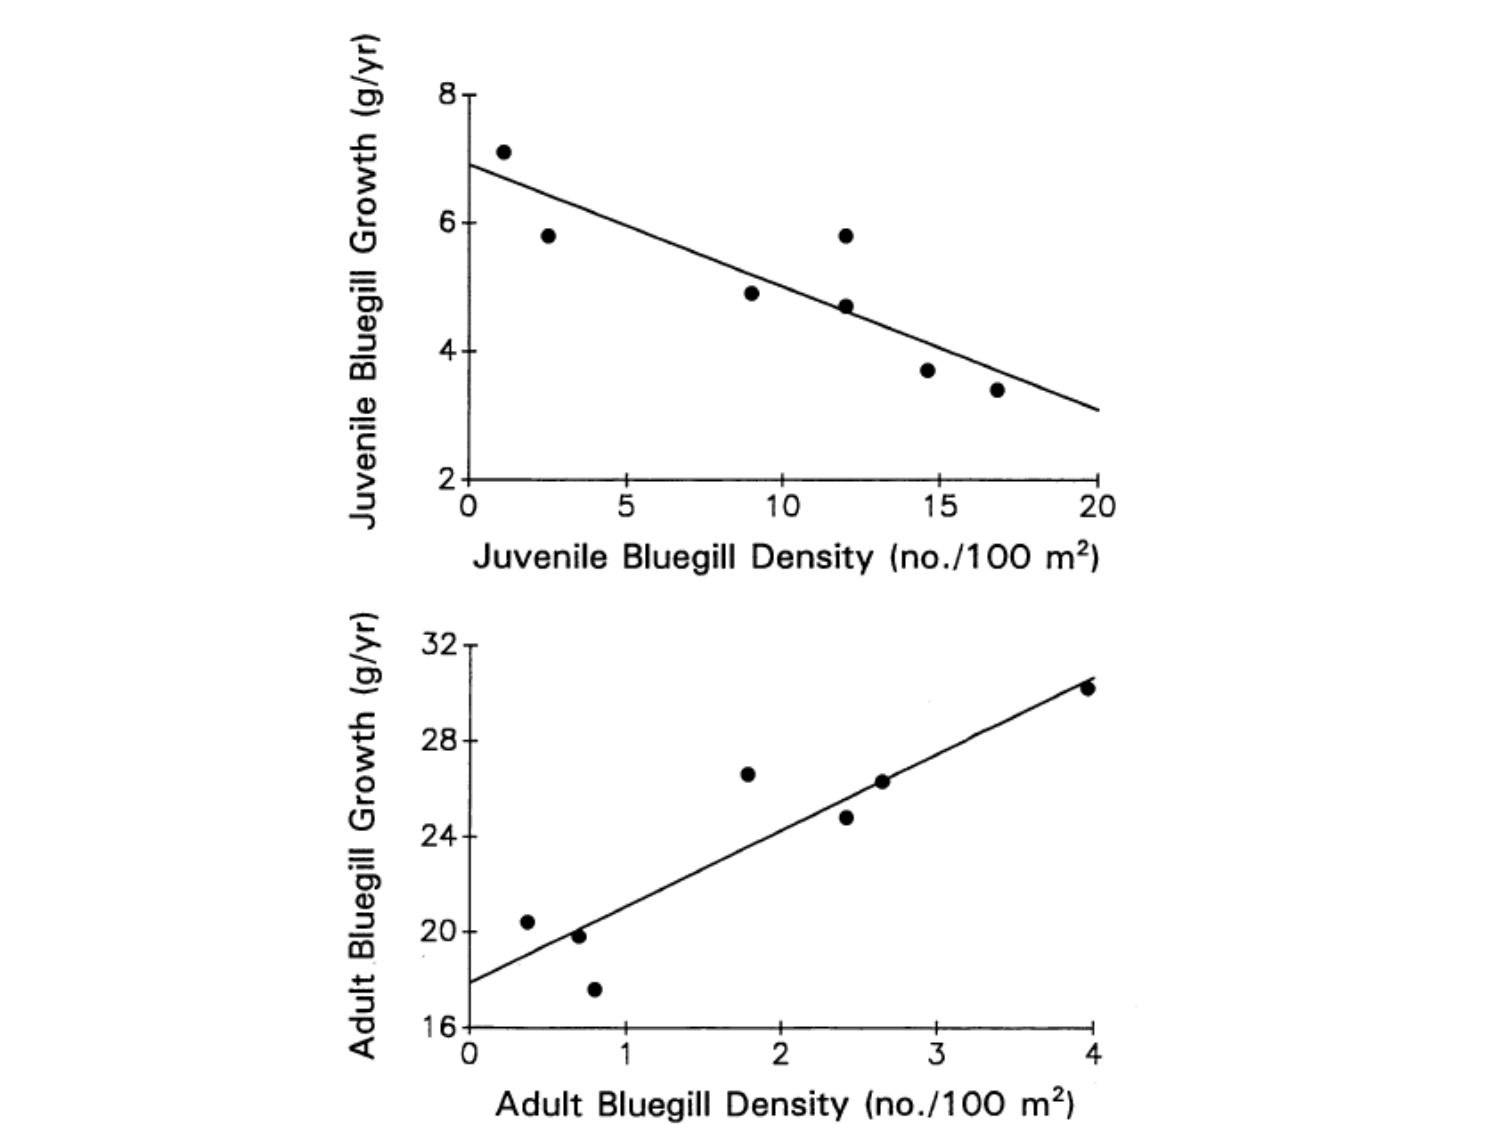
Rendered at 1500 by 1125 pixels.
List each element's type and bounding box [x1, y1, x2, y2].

picture [301, 0, 1198, 1125]
